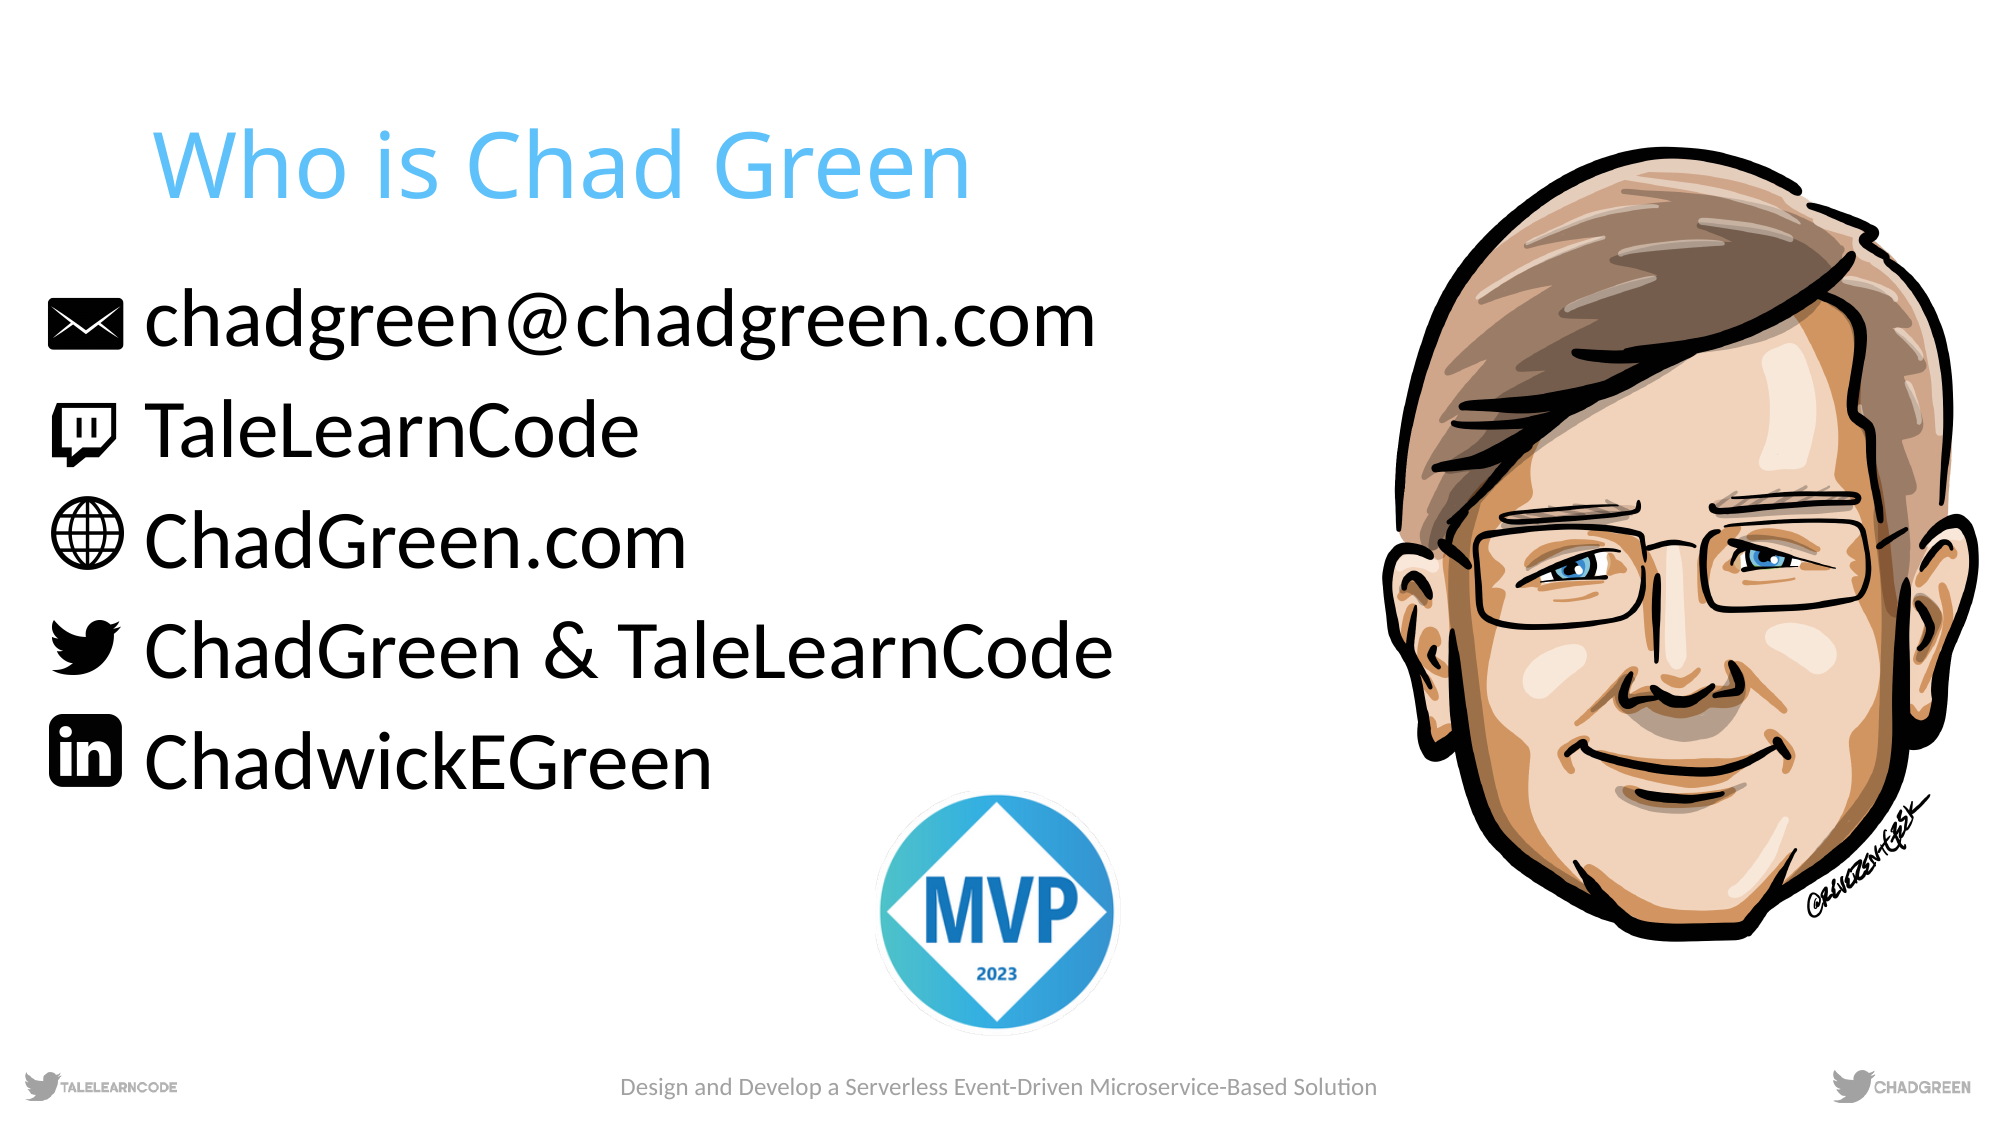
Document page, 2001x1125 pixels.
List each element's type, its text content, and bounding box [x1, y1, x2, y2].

picture [49, 714, 123, 789]
title Who is Chad Green [137, 59, 1863, 278]
picture [45, 285, 126, 360]
text_box chadgreen@chadgreen.com TaleLearnCode ChadGreen.com ChadGreen & TaleLearnCode ChadwickEGreen [129, 267, 1144, 858]
picture [875, 791, 1125, 1037]
picture [47, 398, 126, 478]
picture [47, 492, 128, 574]
picture [47, 610, 126, 690]
picture [1382, 146, 1979, 942]
